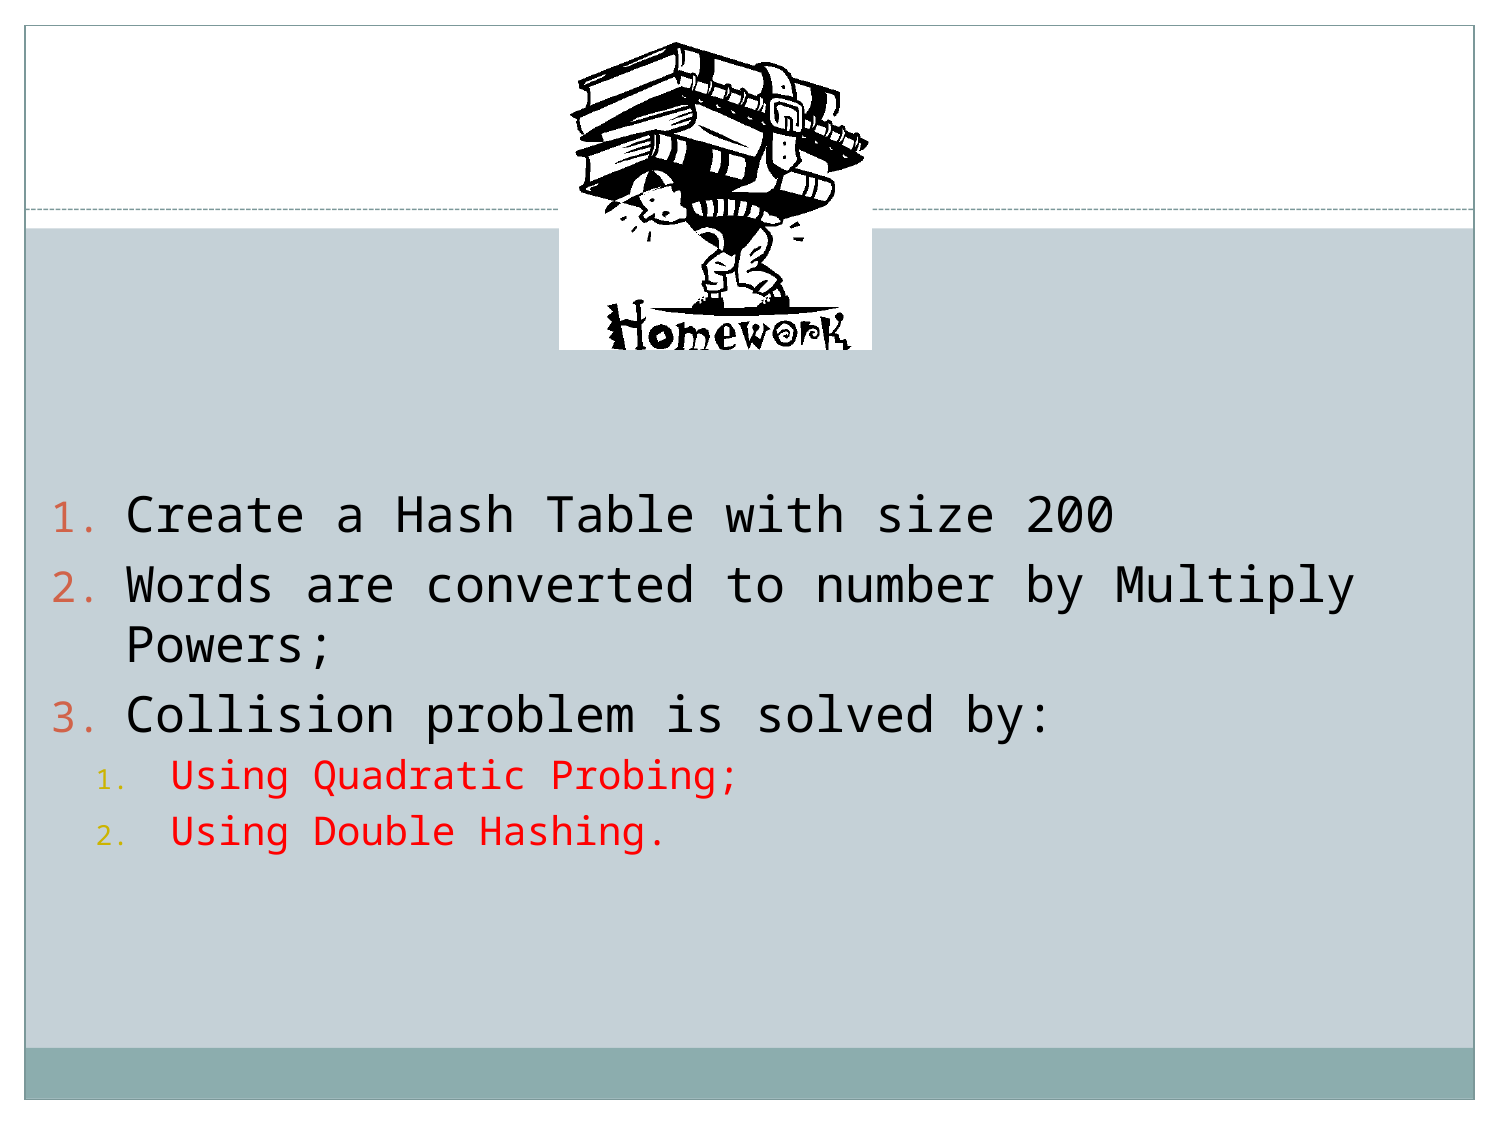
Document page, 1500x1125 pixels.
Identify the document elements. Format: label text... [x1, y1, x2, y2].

picture [558, 37, 872, 351]
list Create a Hash Table with size 200 Words are converted to number by Multiply Powers; Collision problem is solved by: Using Quadratic Probing; Using Double Hashing. [35, 474, 1475, 863]
